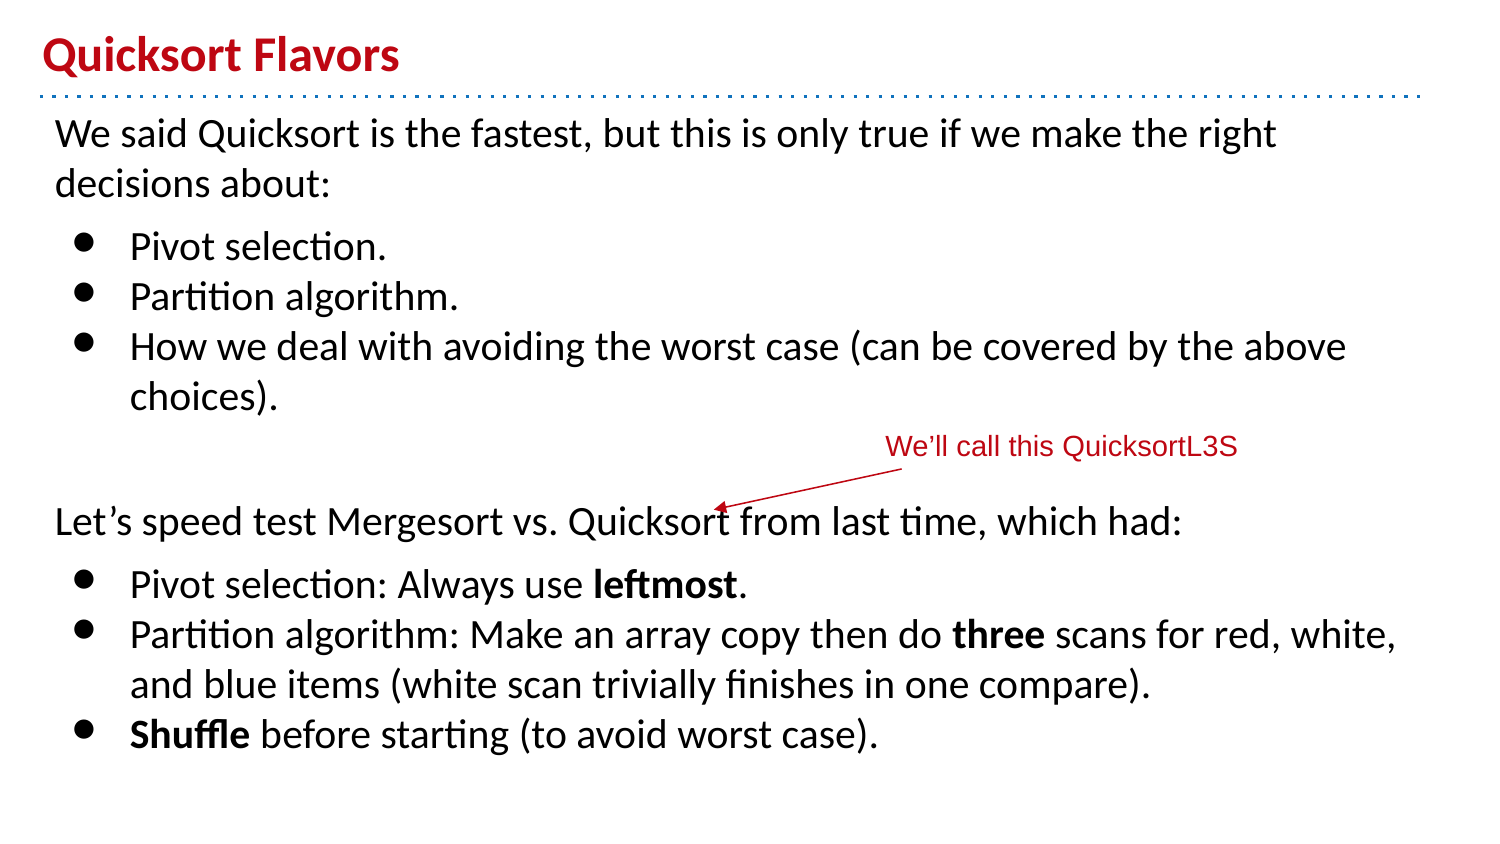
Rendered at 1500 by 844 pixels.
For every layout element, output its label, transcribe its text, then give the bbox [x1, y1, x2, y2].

title Quicksort Flavors [27, 15, 1378, 97]
list We said Quicksort is the fastest, but this is only true if we make the right decisions about: Pivot selection. Partition algorithm. How we deal with avoiding the worst case (can be covered by the above choices). Let’s speed test Mergesort vs. Quicksort from last time, which had: Pivot selection: Always use leftmost. Partition algorithm: Make an array copy then do three scans for red, white, and blue items (white scan trivially finishes in one compare). Shuffle before starting (to avoid worst case). [39, 91, 1425, 773]
text_box We’ll call this QuicksortL3S [870, 412, 1378, 505]
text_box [713, 468, 902, 510]
